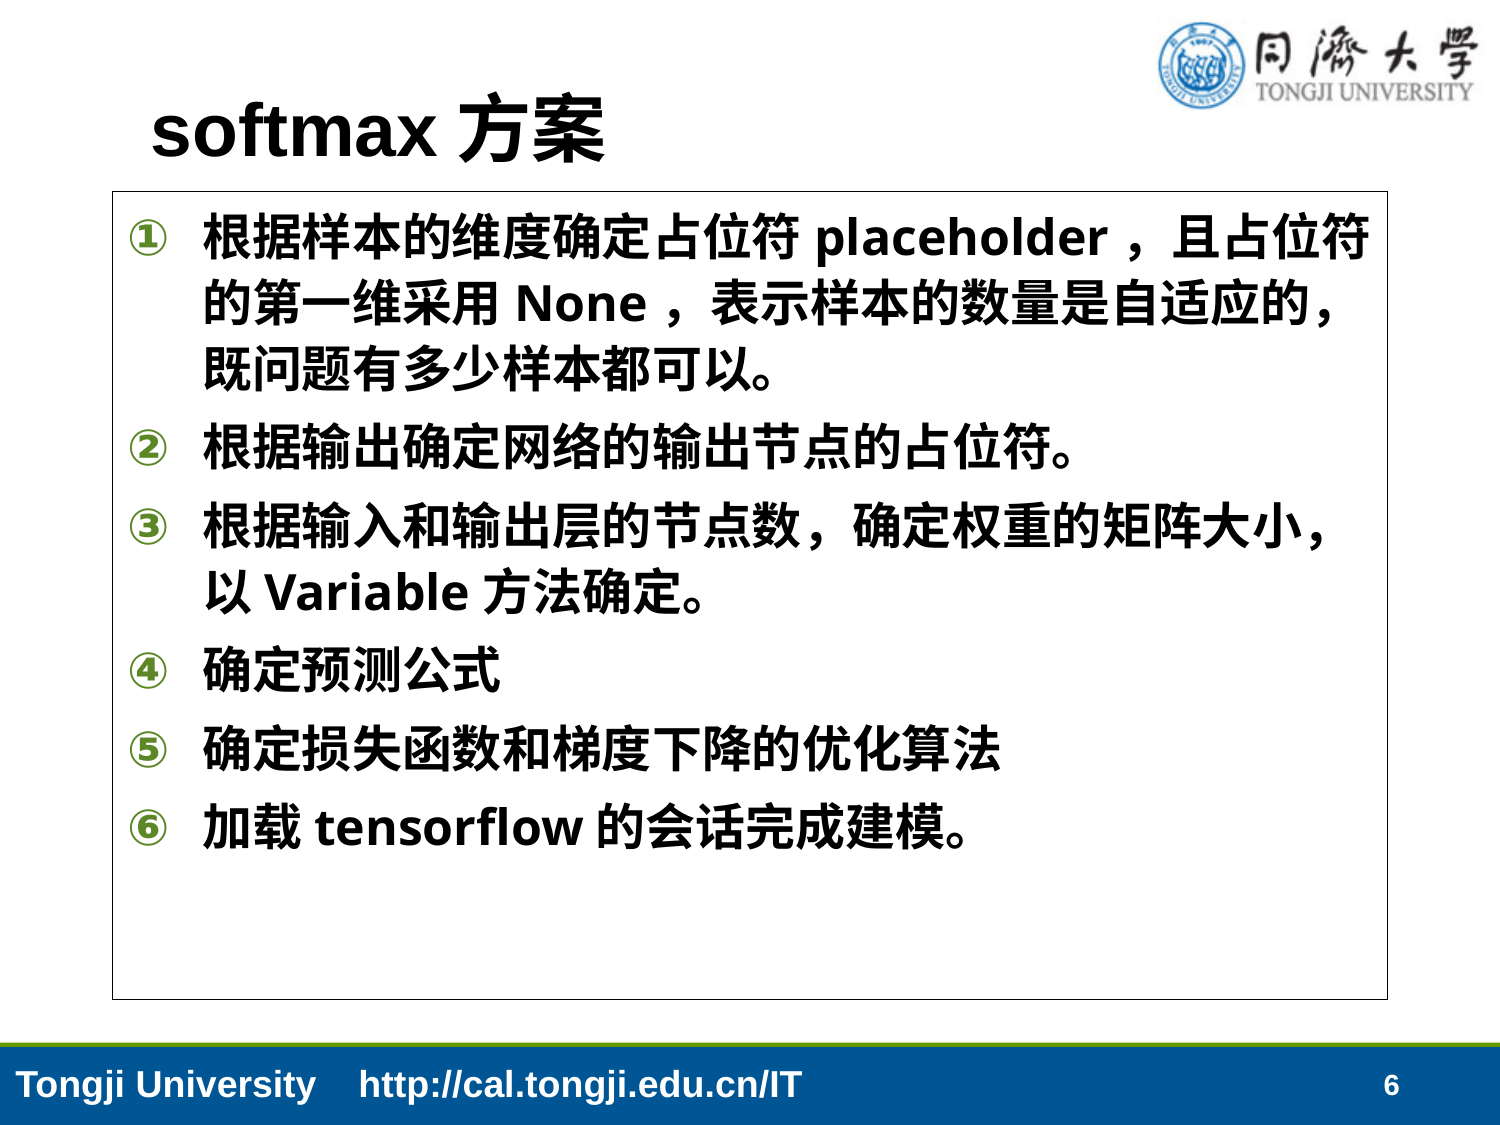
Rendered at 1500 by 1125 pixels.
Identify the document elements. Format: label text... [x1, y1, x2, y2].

list 根据样本的维度确定占位符placeholder，且占位符的第一维采用None，表示样本的数量是自适应的，既问题有多少样本都可以。 根据输出确定网络的输出节点的占位符。 根据输入和输出层的节点数，确定权重的矩阵大小，以Variable方法确定。 确定预测公式 确定损失函数和梯度下降的优化算法 加载tensorflow的会话完成建模。 [112, 191, 1388, 1000]
title softmax方案 [135, 30, 1411, 181]
picture [1145, 19, 1495, 113]
